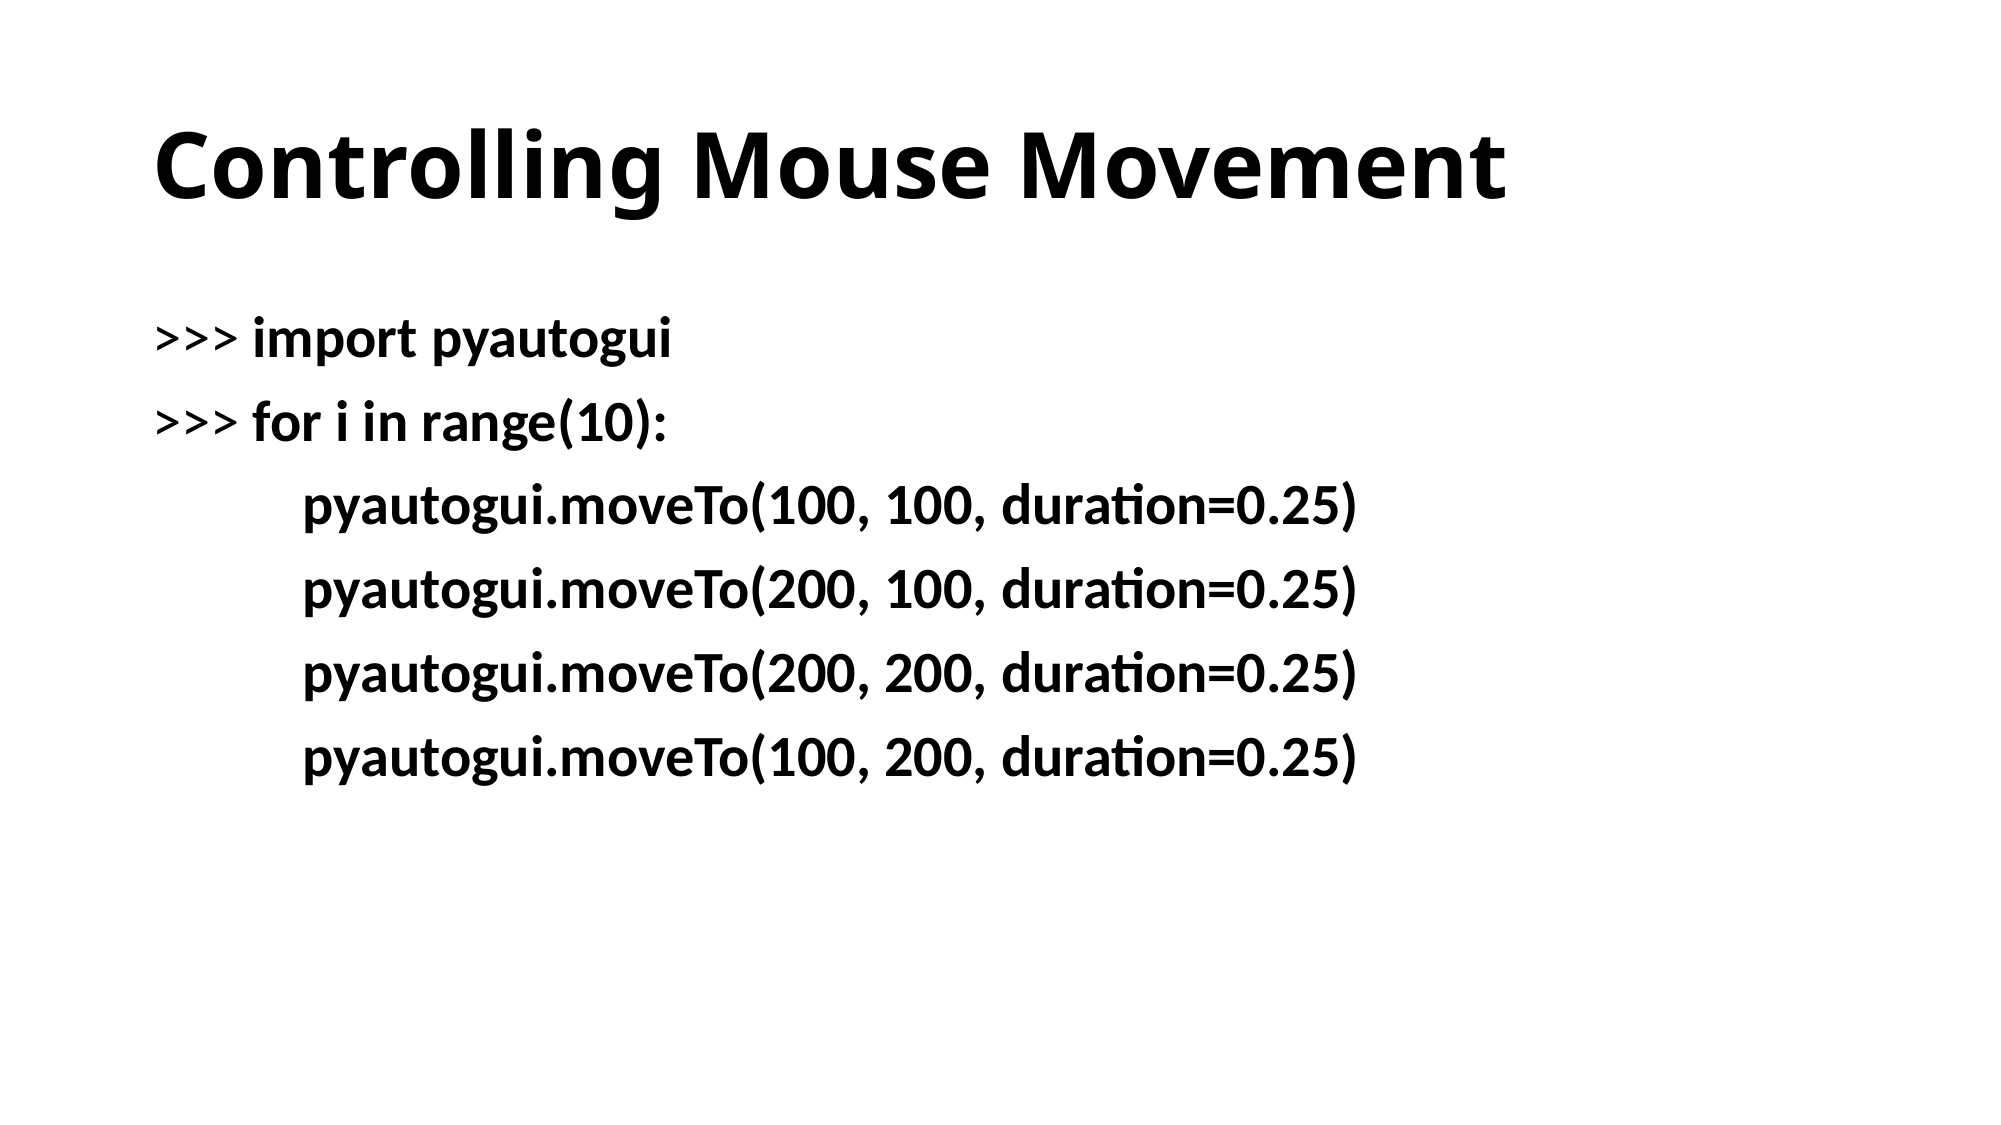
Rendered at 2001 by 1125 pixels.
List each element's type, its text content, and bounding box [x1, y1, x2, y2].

title Controlling Mouse Movement [137, 59, 1863, 278]
list >>> import pyautogui >>> for i in range(10): pyautogui.moveTo(100, 100, duration=0.25) pyautogui.moveTo(200, 100, duration=0.25) pyautogui.moveTo(200, 200, duration=0.25) pyautogui.moveTo(100, 200, duration=0.25) [137, 299, 1863, 1014]
